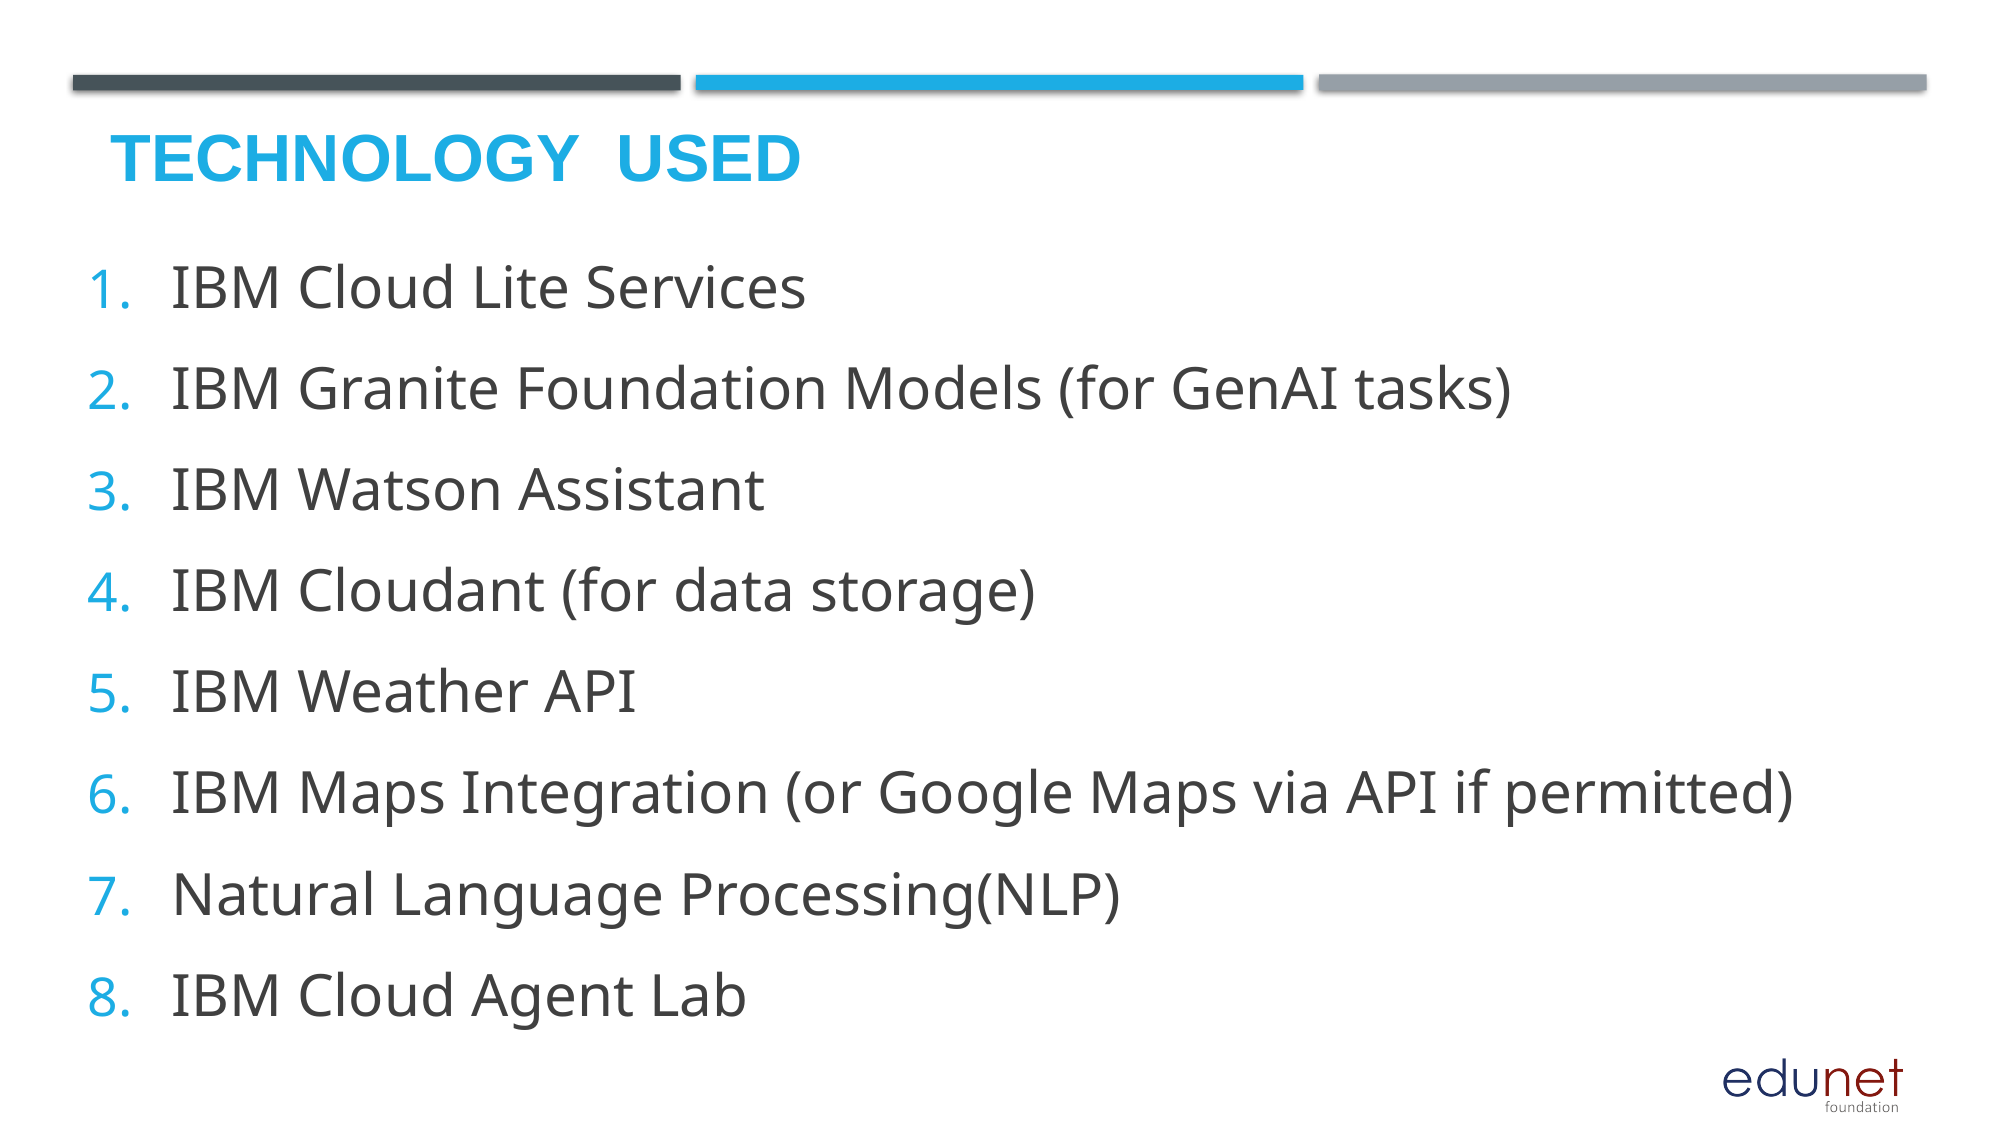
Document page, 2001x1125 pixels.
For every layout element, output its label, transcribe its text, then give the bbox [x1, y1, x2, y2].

title Technology used [95, 115, 1905, 203]
list IBM Cloud Lite Services IBM Granite Foundation Models (for GenAI tasks) IBM Watson Assistant IBM Cloudant (for data storage) IBM Weather API IBM Maps Integration (or Google Maps via API if permitted) Natural Language Processing(NLP) IBM Cloud Agent Lab [72, 348, 1978, 1125]
